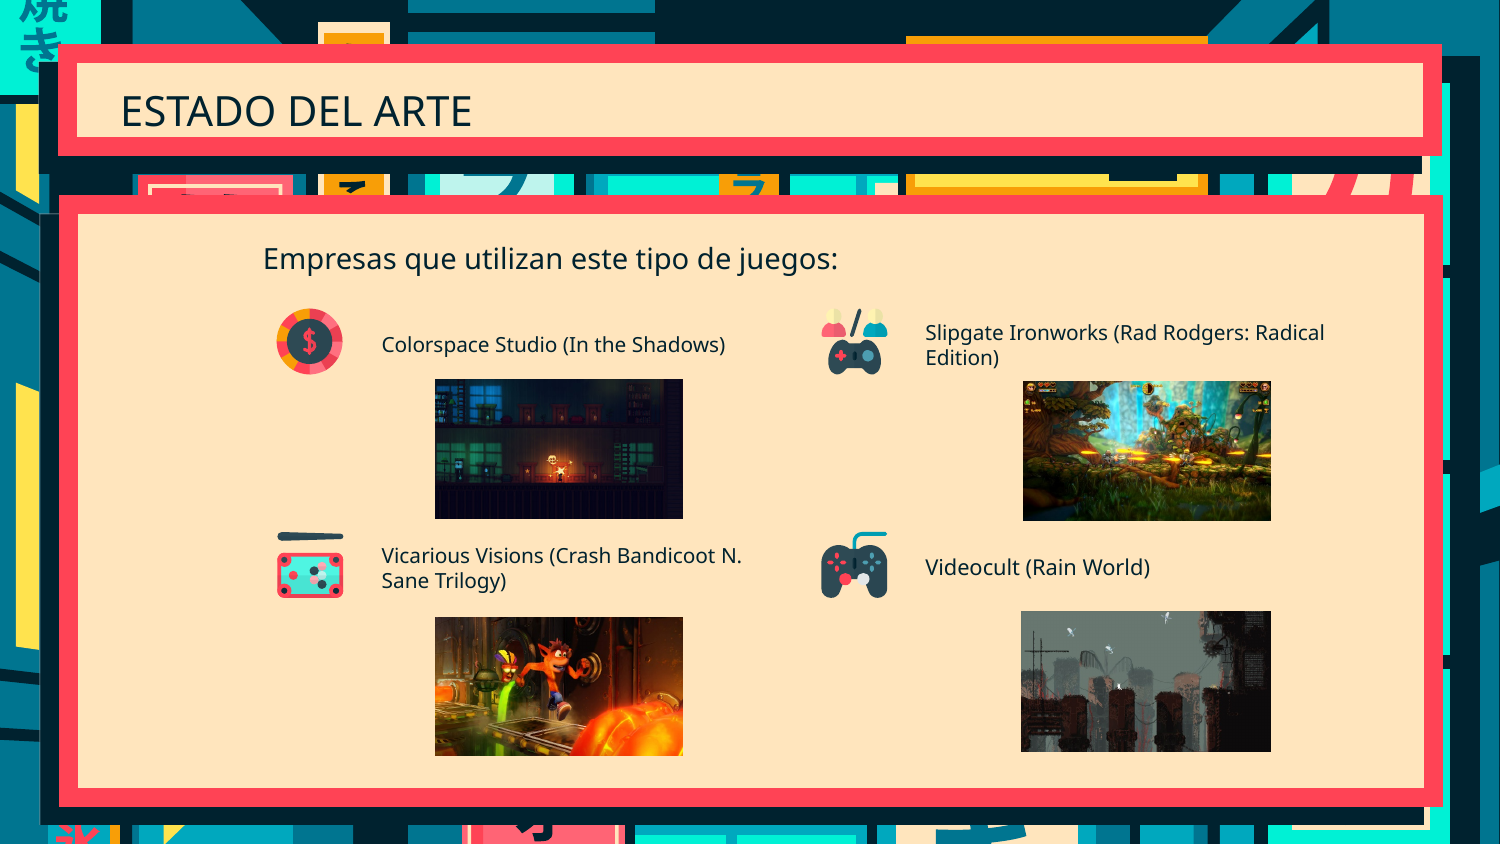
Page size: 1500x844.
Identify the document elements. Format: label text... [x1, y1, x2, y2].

title Vicarious Visions (Crash Bandicoot N. Sane Trilogy) [366, 533, 806, 602]
picture [435, 616, 683, 757]
title Slipgate Ironworks (Rad Rodgers: Radical Edition) [910, 310, 1385, 379]
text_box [821, 531, 888, 599]
picture [434, 379, 683, 519]
picture [1021, 611, 1272, 753]
subtitle Empresas que utilizan este tipo de juegos: [225, 217, 1225, 298]
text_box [821, 308, 888, 375]
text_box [276, 308, 343, 375]
title Colorspace Studio (In the Shadows) [366, 310, 791, 379]
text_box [274, 531, 345, 599]
title ESTADO DEL ARTE [58, 44, 1442, 156]
picture [1023, 381, 1272, 521]
title Videocult (Rain World) [910, 532, 1365, 601]
